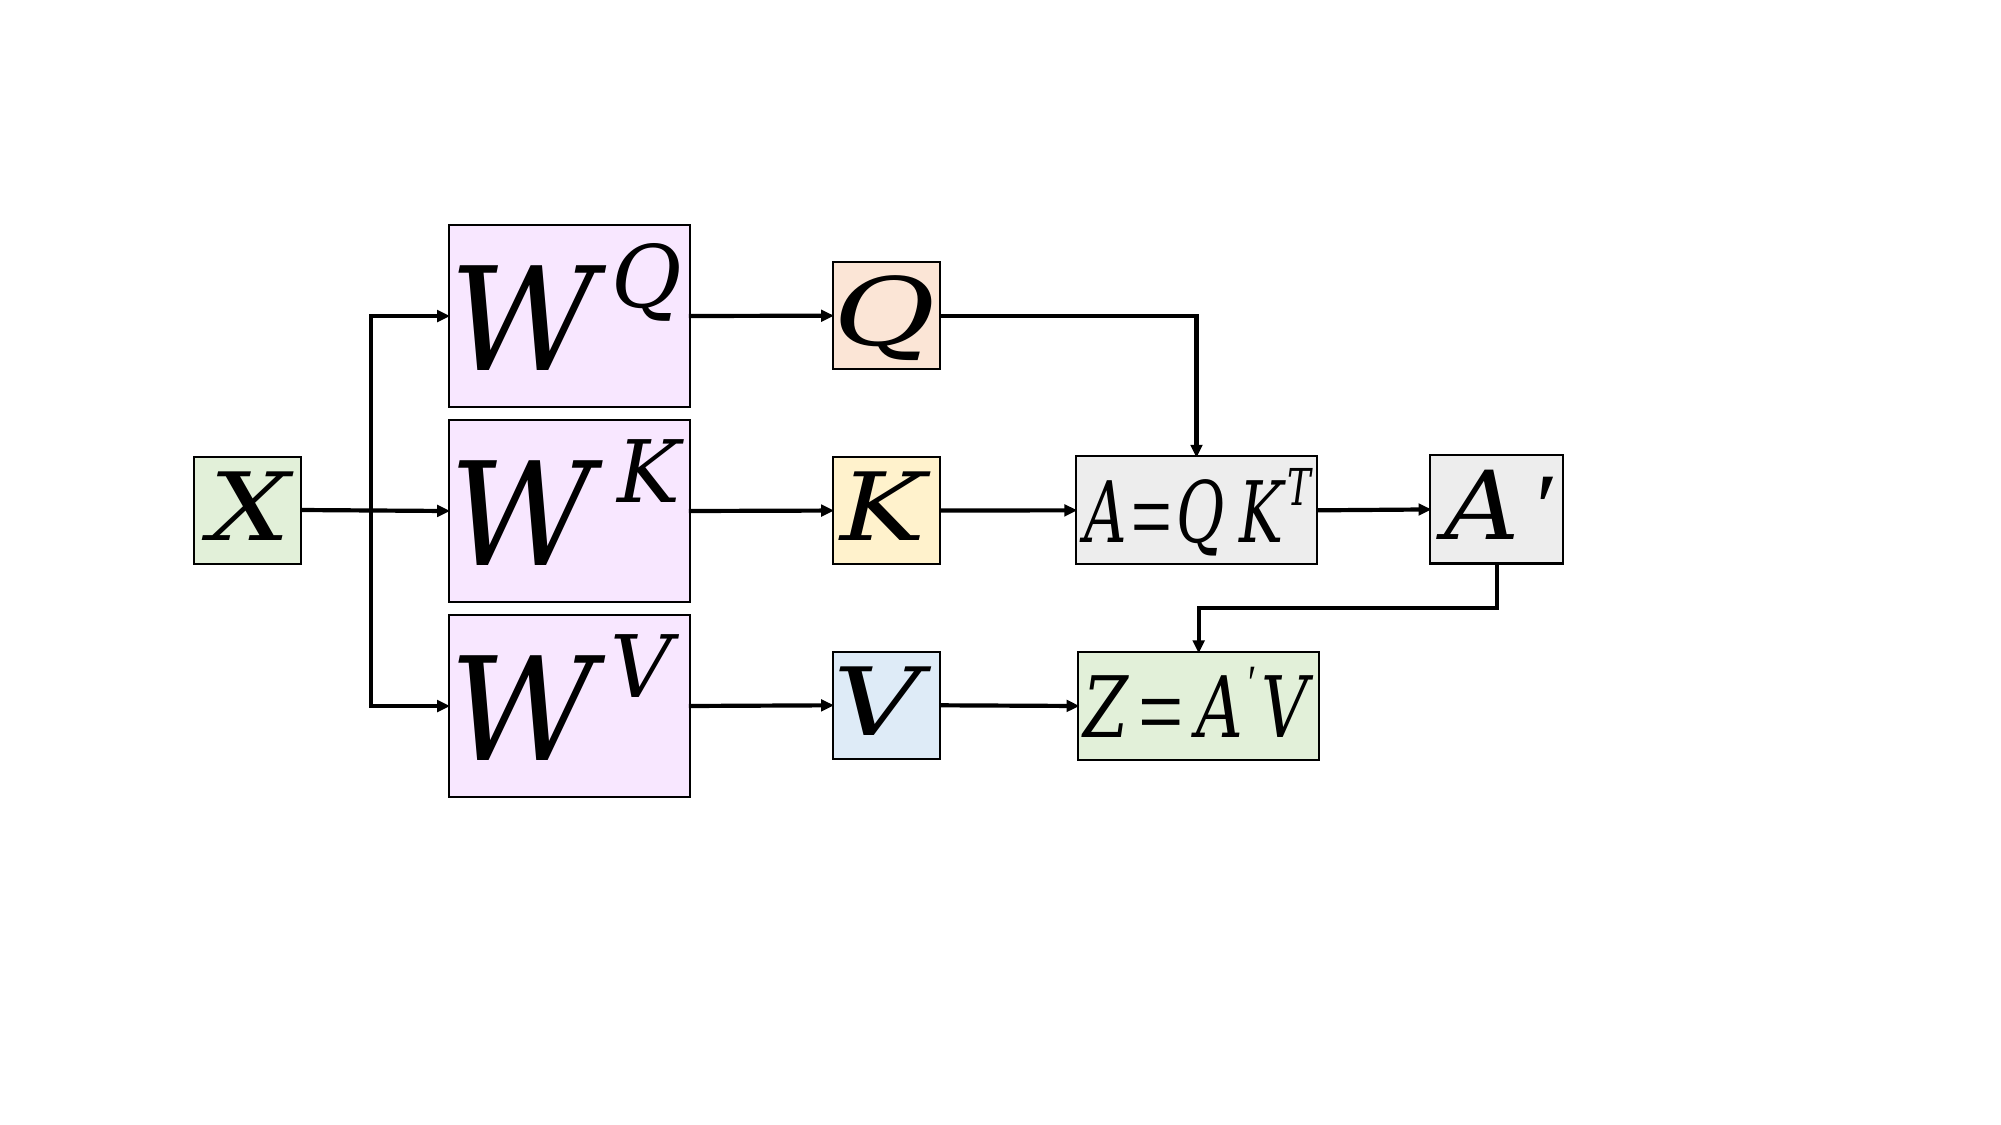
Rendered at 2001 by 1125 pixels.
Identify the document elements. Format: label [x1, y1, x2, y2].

text_box [195, 157, 1563, 797]
